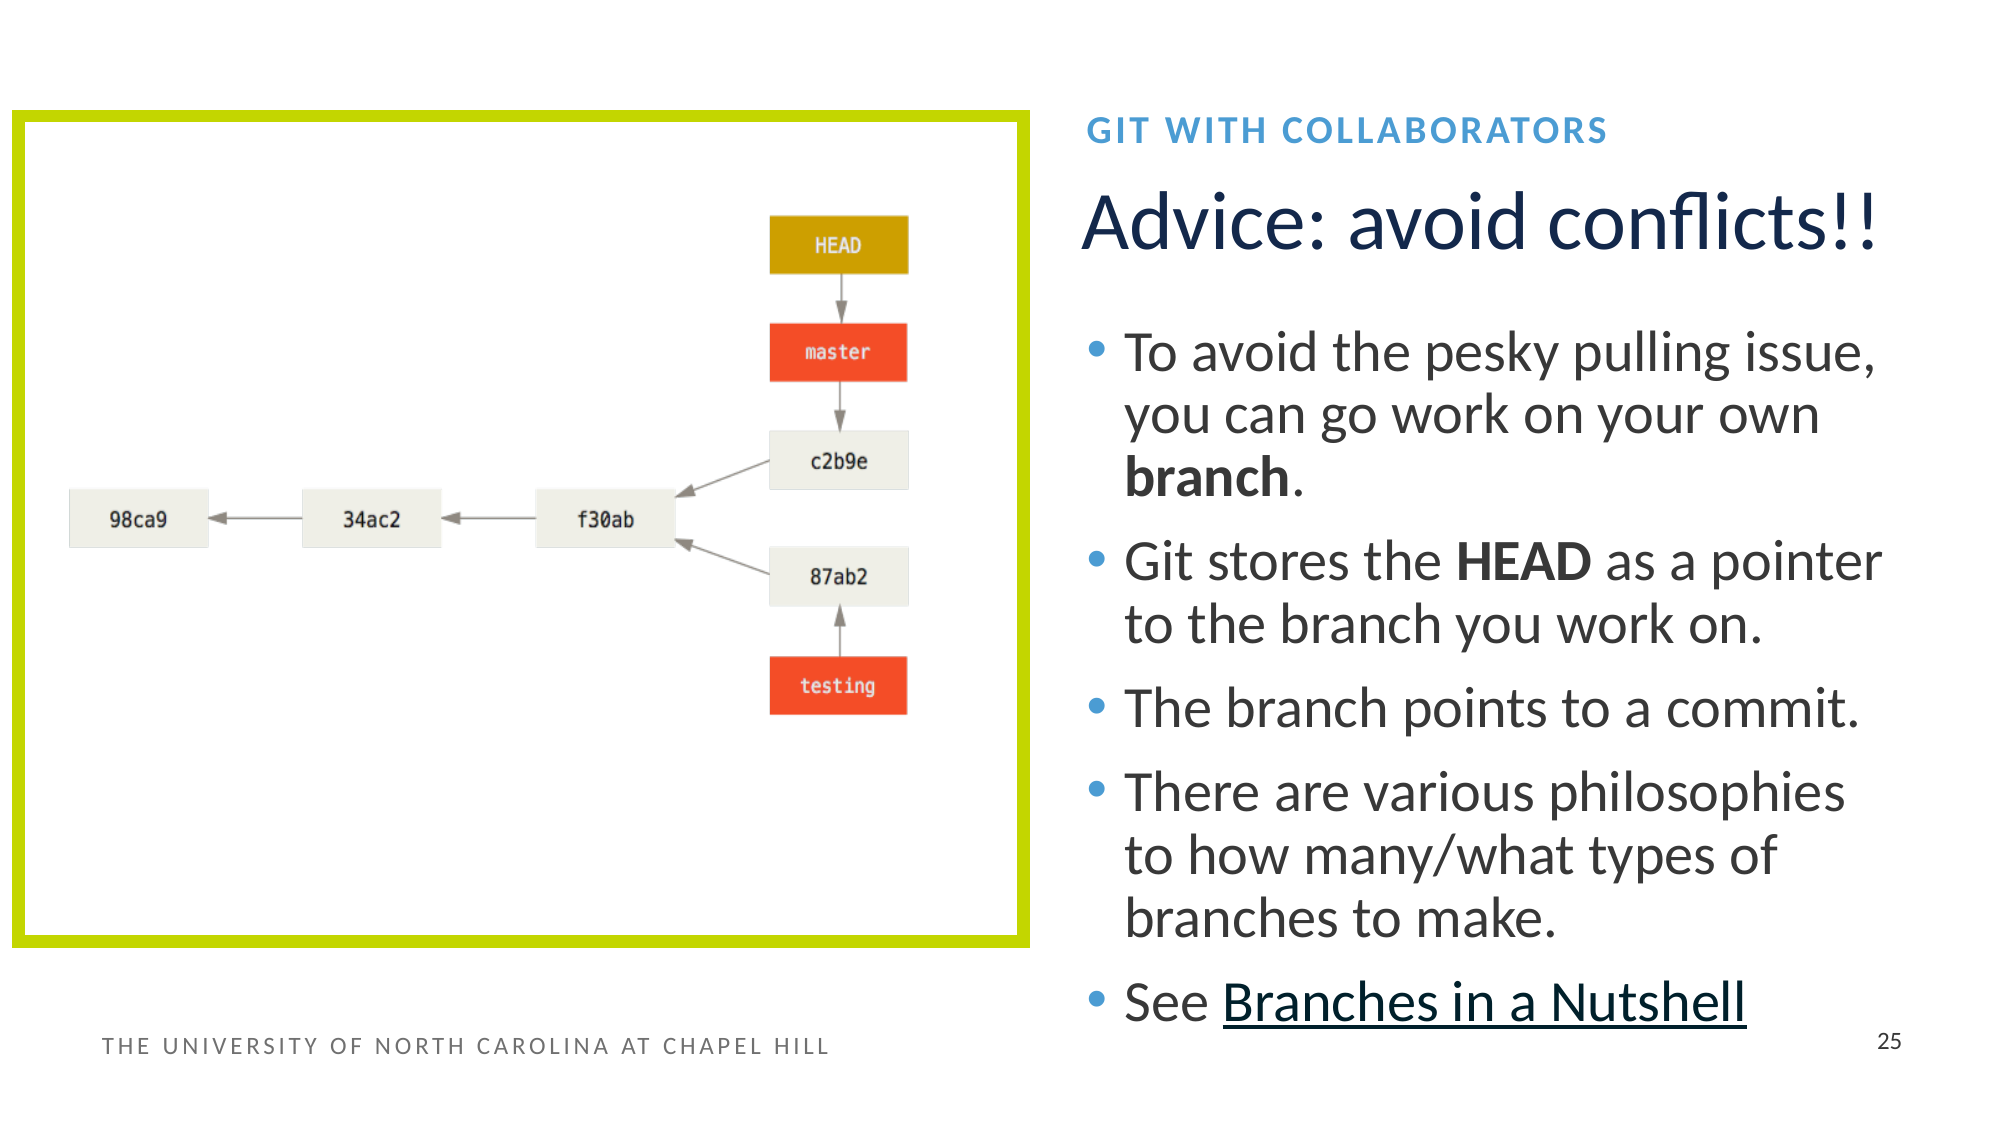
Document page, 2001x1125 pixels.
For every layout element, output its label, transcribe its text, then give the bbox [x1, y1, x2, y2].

title Advice: avoid conflicts!! [1066, 159, 1902, 346]
list Git with Collaborators [1071, 101, 1907, 143]
picture [24, 122, 1018, 936]
slide_number 25 [1473, 1019, 1918, 1061]
list To avoid the pesky pulling issue, you can go work on your own branch. Git stores the HEAD as a pointer to the branch you work on. The branch points to a commit. There are various philosophies to how many/what types of branches to make. See Branches in a Nutshell [1071, 313, 1907, 849]
